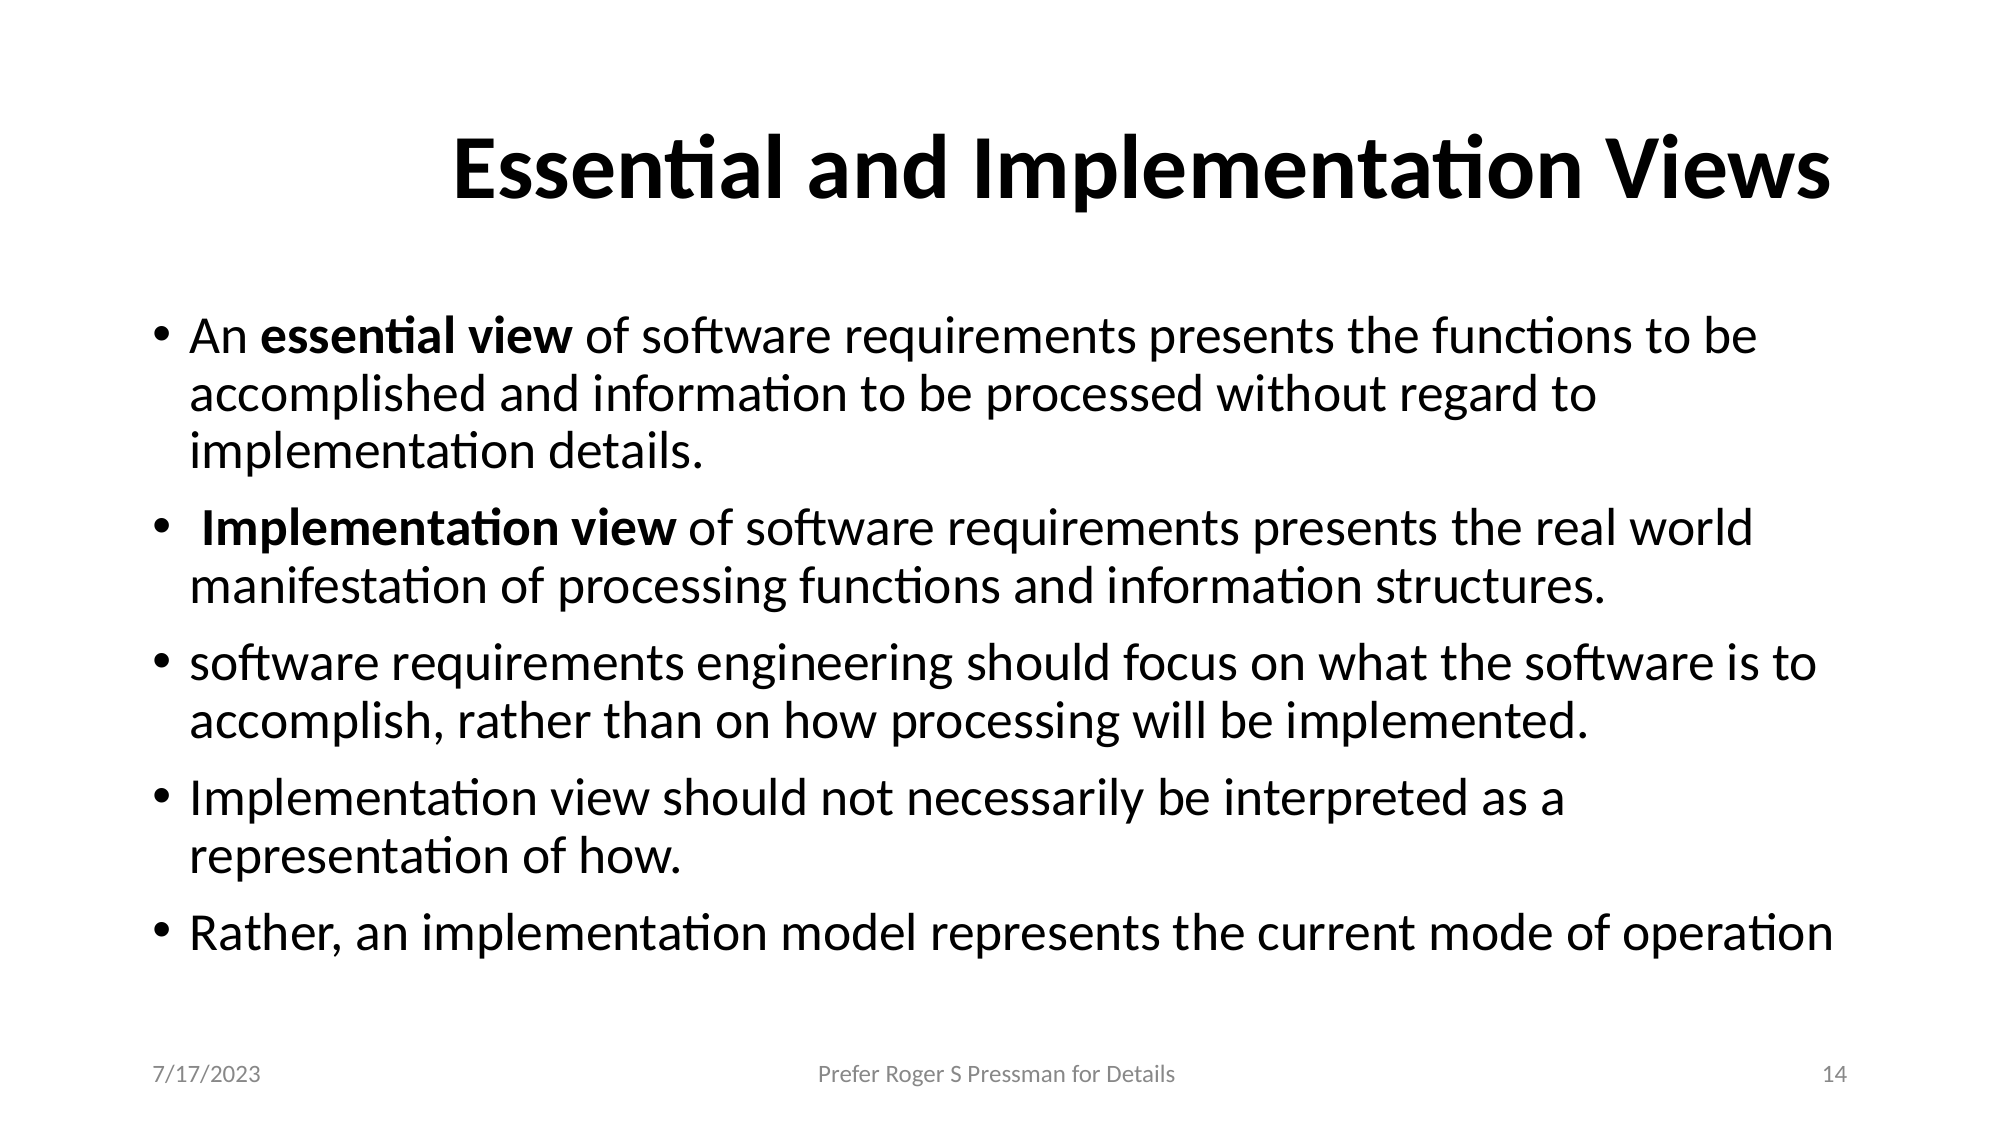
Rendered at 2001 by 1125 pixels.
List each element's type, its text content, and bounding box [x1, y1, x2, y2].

slide_number ‹#› [1412, 1042, 1863, 1103]
title Essential and Implementation Views [137, 59, 1863, 278]
footer Prefer Roger S Pressman for Details [662, 1042, 1338, 1103]
list An essential view of software requirements presents the functions to be accomplished and information to be processed without regard to implementation details. Implementation view of software requirements presents the real world manifestation of processing functions and information structures. software requirements engineering should focus on what the software is to accomplish, rather than on how processing will be implemented. Implementation view should not necessarily be interpreted as a representation of how. Rather, an implementation model represents the current mode of operation [137, 299, 1863, 1014]
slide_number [137, 1042, 588, 1103]
